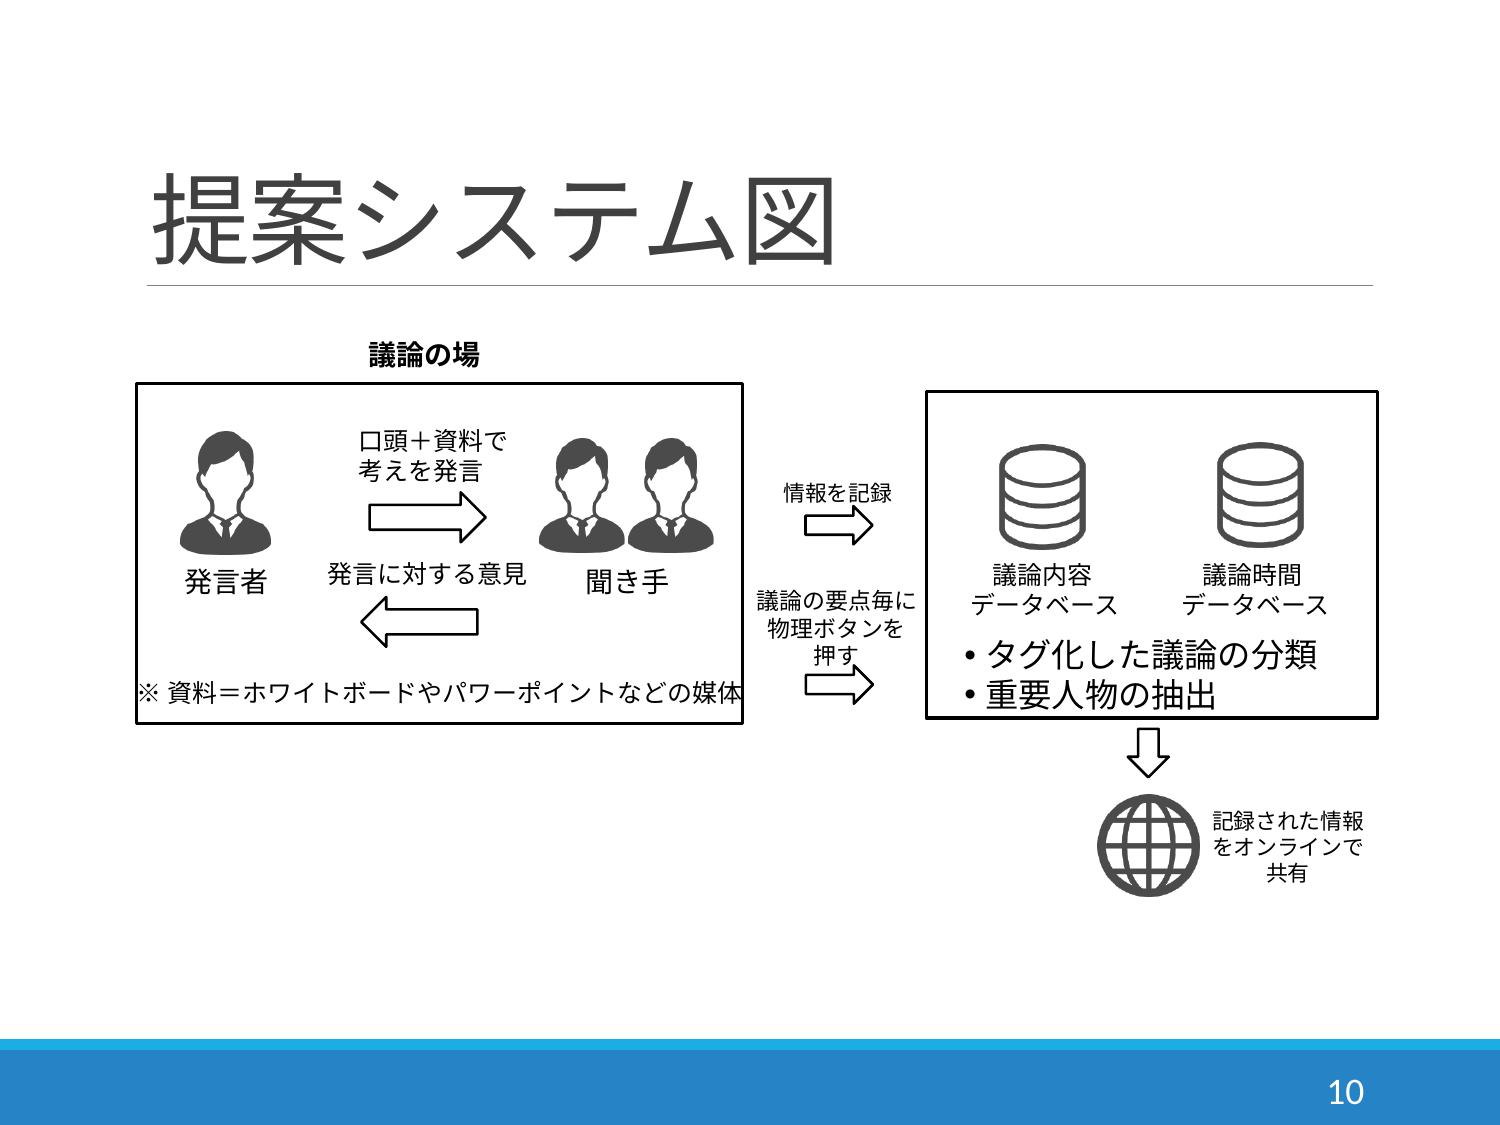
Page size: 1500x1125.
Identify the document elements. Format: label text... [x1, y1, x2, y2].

text_box タグ化した議論の分類 重要人物の抽出 [949, 627, 1389, 722]
text_box [804, 504, 874, 546]
text_box 議論の要点毎に 物理ボタンを 押す [767, 579, 943, 677]
slide_number 10 [1218, 1059, 1380, 1120]
picture [616, 437, 726, 554]
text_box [121, 329, 759, 724]
text_box 情報を記録 [767, 472, 925, 514]
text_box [955, 443, 1138, 629]
text_box [1126, 727, 1171, 779]
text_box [1165, 441, 1354, 629]
text_box 記録された情報をオンラインで共有 [1207, 800, 1389, 894]
title 提案システム図 [135, 47, 1373, 285]
text_box [804, 677, 874, 705]
text_box [925, 390, 1379, 719]
picture [1096, 794, 1200, 898]
